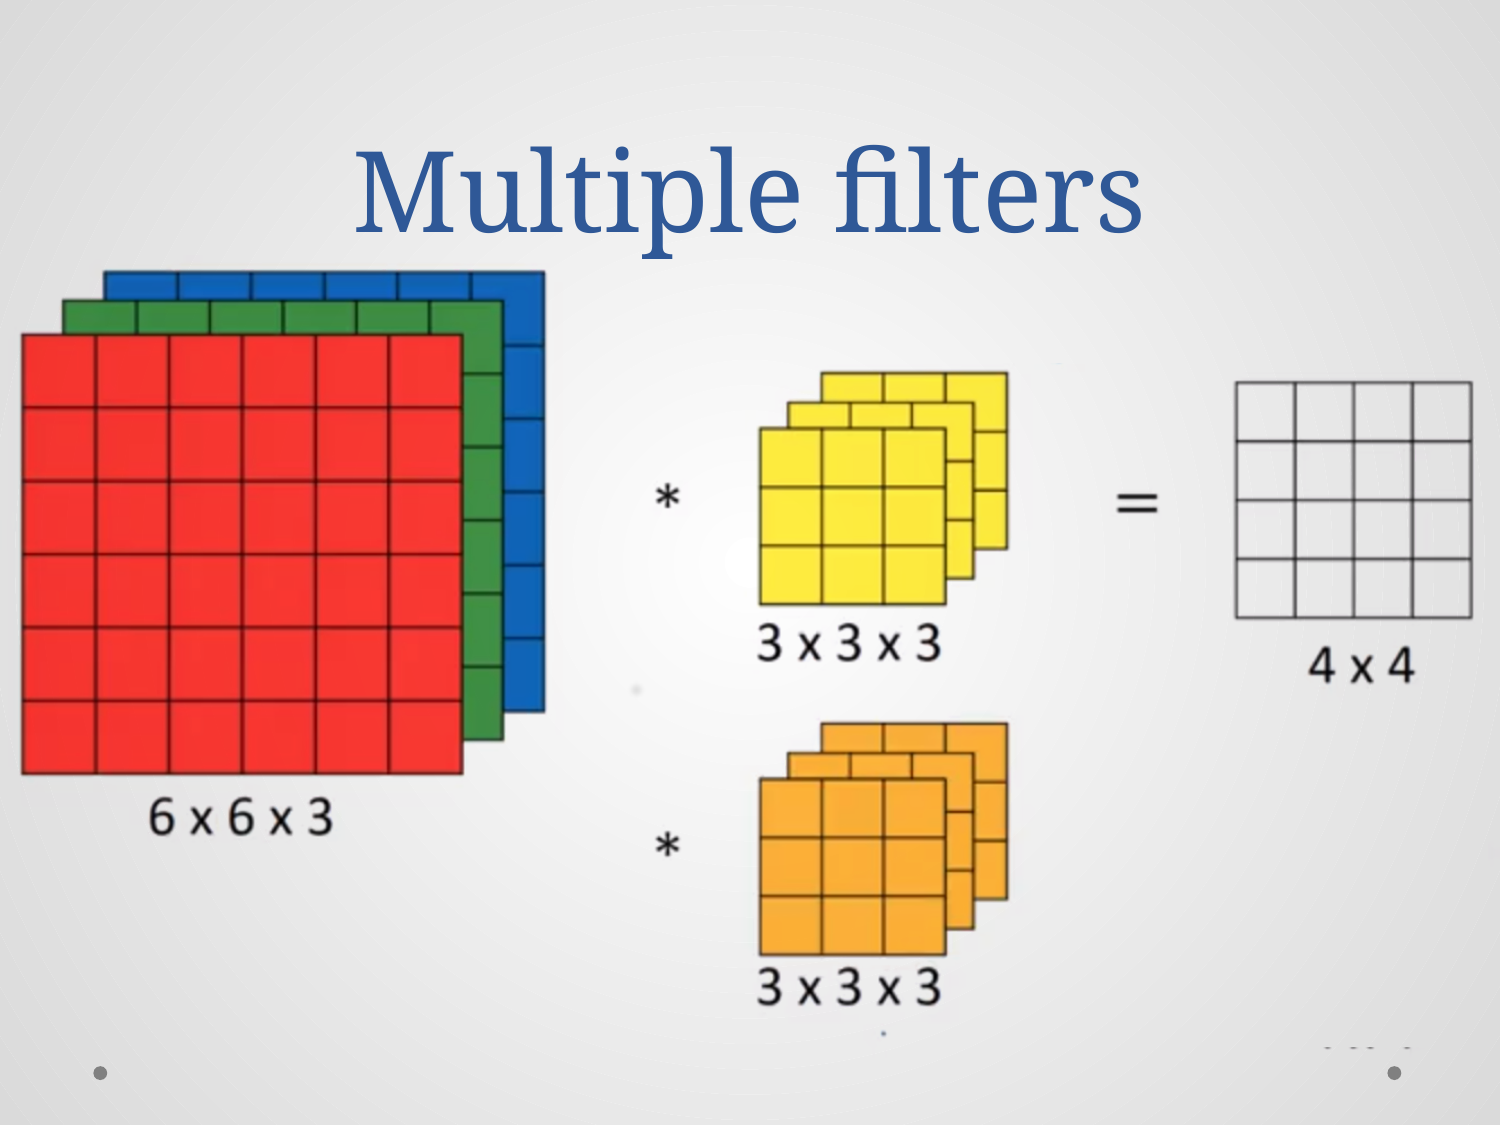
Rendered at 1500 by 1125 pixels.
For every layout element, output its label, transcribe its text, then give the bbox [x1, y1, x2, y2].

picture [0, 249, 1500, 1062]
title Multiple filters [75, 0, 1425, 248]
